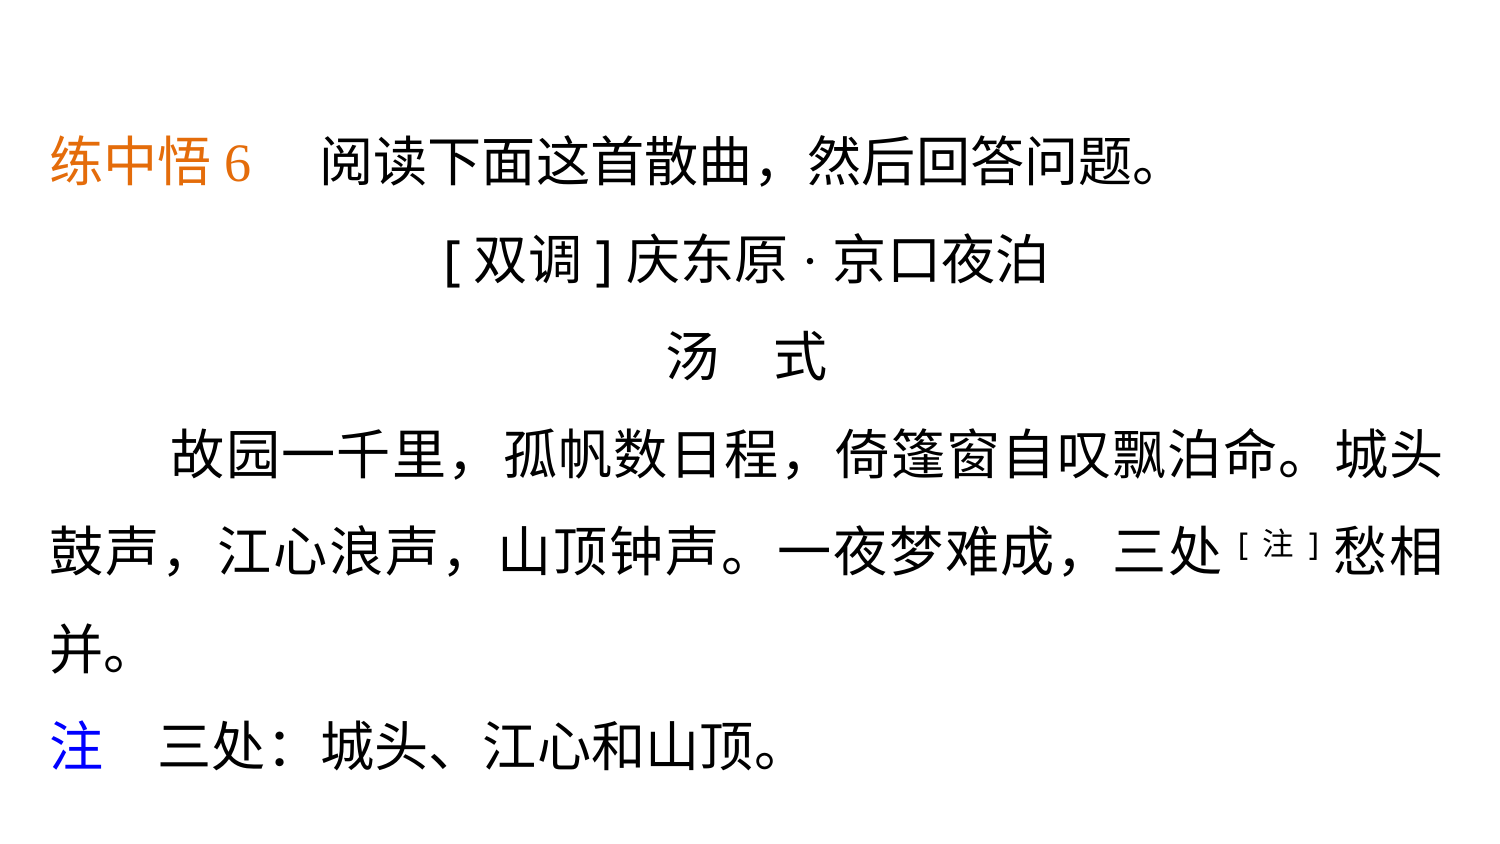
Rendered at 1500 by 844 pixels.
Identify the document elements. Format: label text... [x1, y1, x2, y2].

text_box 练中悟6 阅读下面这首散曲，然后回答问题。 [双调]庆东原·京口夜泊 汤 式 故园一千里，孤帆数日程，倚篷窗自叹飘泊命。城头鼓声，江心浪声，山顶钟声。一夜梦难成，三处[注]愁相并。 注 三处：城头、江心和山顶。 [34, 87, 1459, 785]
